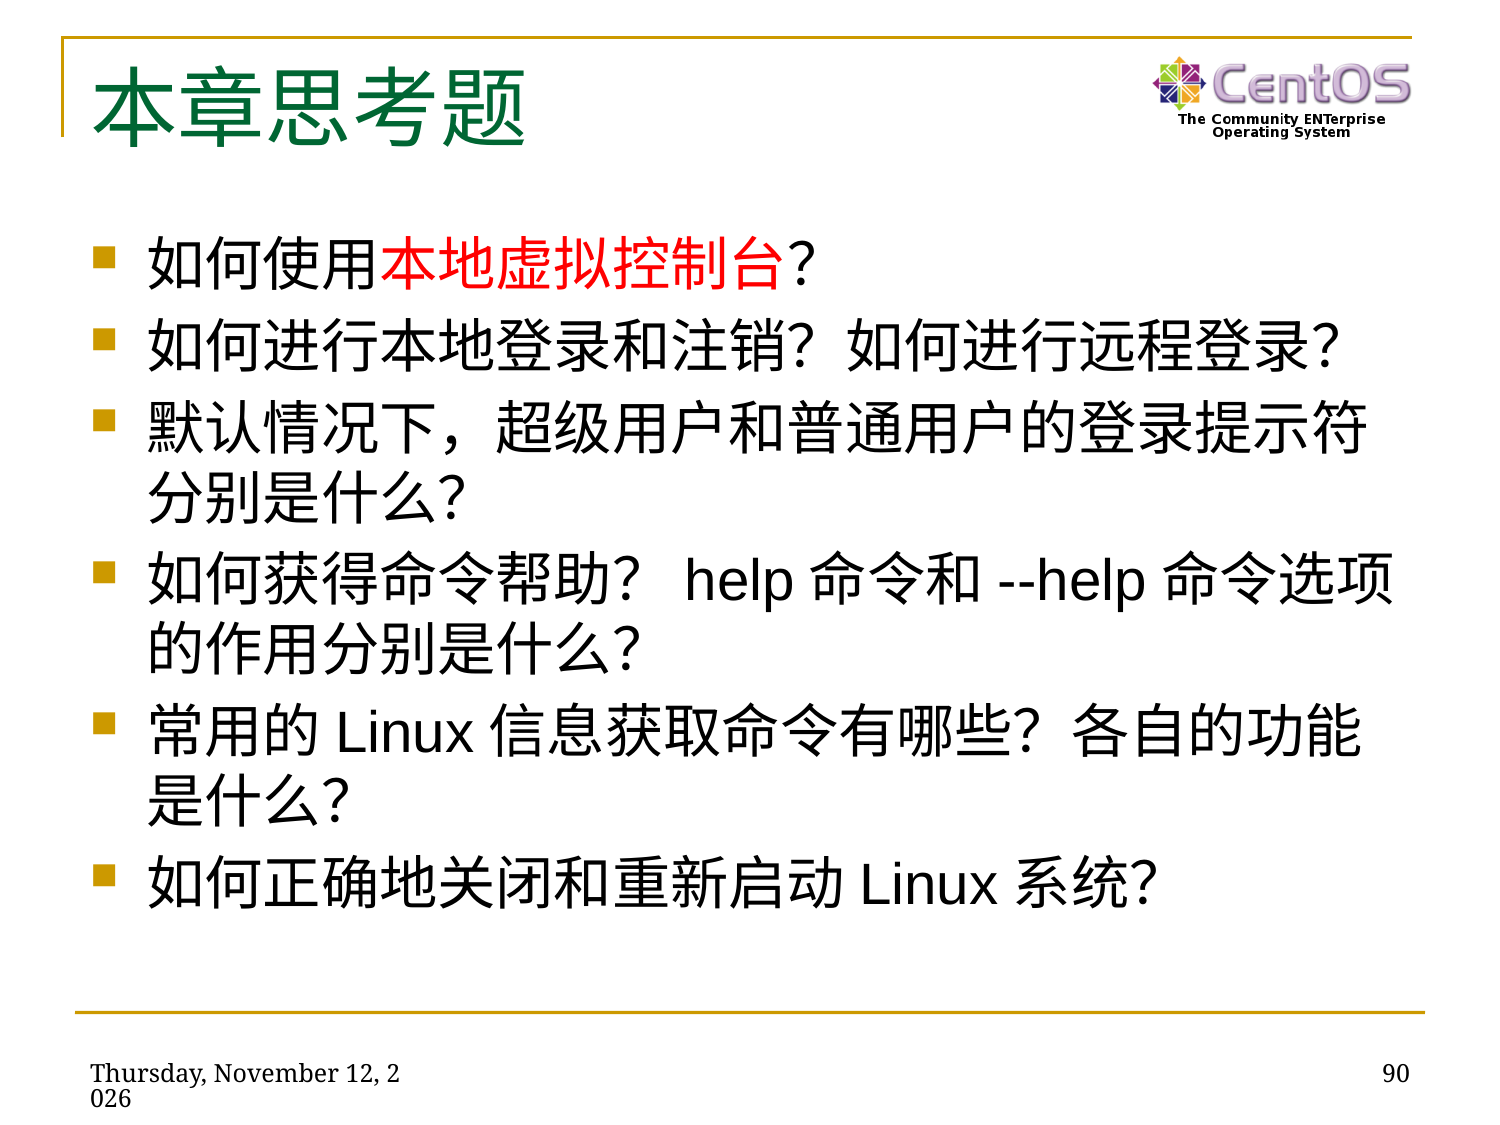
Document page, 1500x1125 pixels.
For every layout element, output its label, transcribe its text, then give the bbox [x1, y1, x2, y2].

slide_number 90 [1074, 1023, 1426, 1100]
title 本章思考题 [75, 45, 1425, 219]
list 如何使用本地虚拟控制台？ 如何进行本地登录和注销？如何进行远程登录？ 默认情况下，超级用户和普通用户的登录提示符分别是什么？ 如何获得命令帮助？help命令和--help命令选项的作用分别是什么？ 常用的Linux信息获取命令有哪些？各自的功能是什么？ 如何正确地关闭和重新启动Linux系统？ [75, 219, 1425, 1006]
footer [359, 1022, 1247, 1099]
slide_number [74, 1023, 426, 1100]
